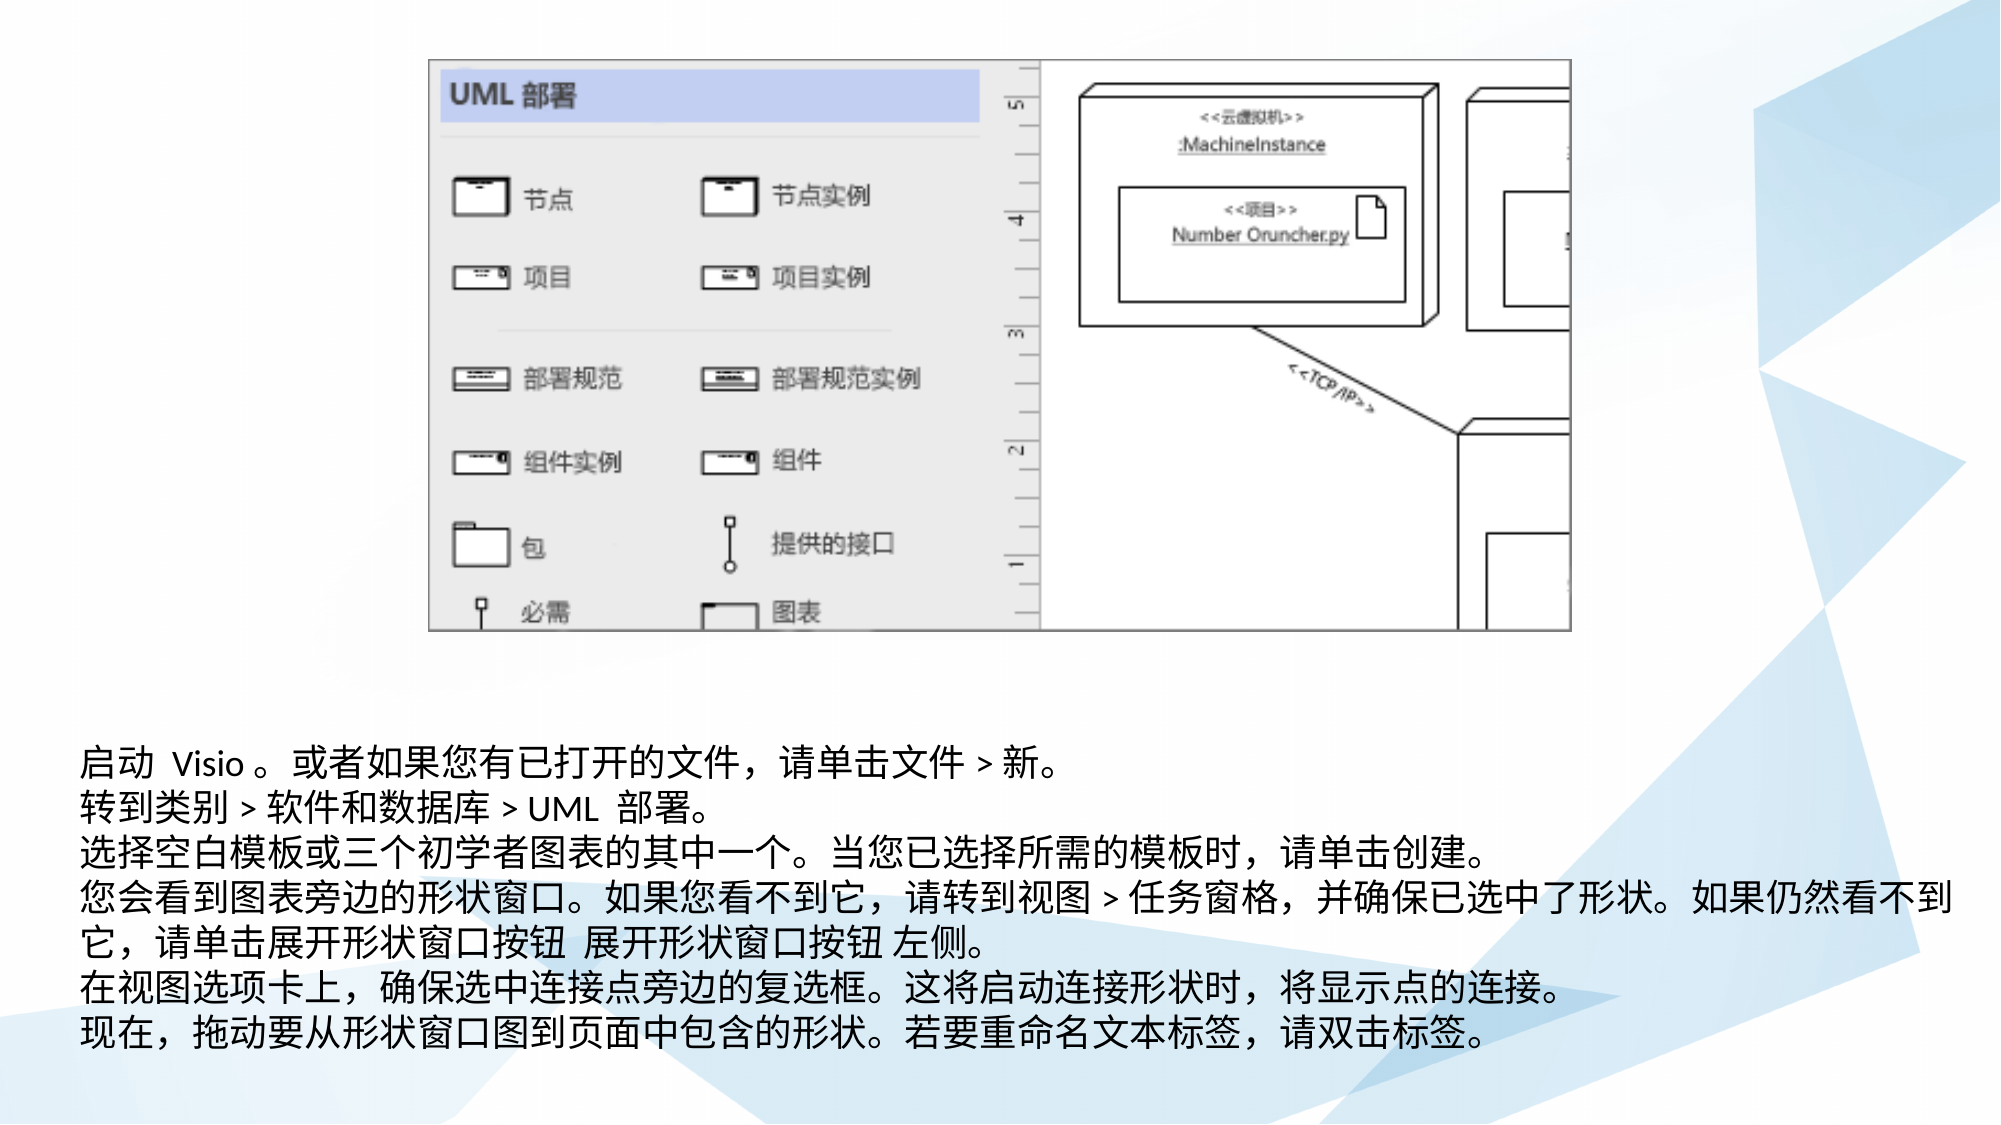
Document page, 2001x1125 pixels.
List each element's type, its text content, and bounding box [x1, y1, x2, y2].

text_box 启动 Visio。或者如果您有已打开的文件，请单击文件>新。 转到类别>软件和数据库> UML 部署。 选择空白模板或三个初学者图表的其中一个。当您已选择所需的模板时，请单击创建。 您会看到图表旁边的形状窗口。如果您看不到它，请转到视图>任务窗格，并确保已选中了形状。如果仍然看不到它，请单击展开形状窗口按钮 展开形状窗口按钮 左侧。 在视图选项卡上，确保选中连接点旁边的复选框。这将启动连接形状时，将显示点的连接。 现在，拖动要从形状窗口图到页面中包含的形状。若要重命名文本标签，请双击标签。 [64, 731, 1993, 1061]
picture [0, 0, 2001, 1124]
